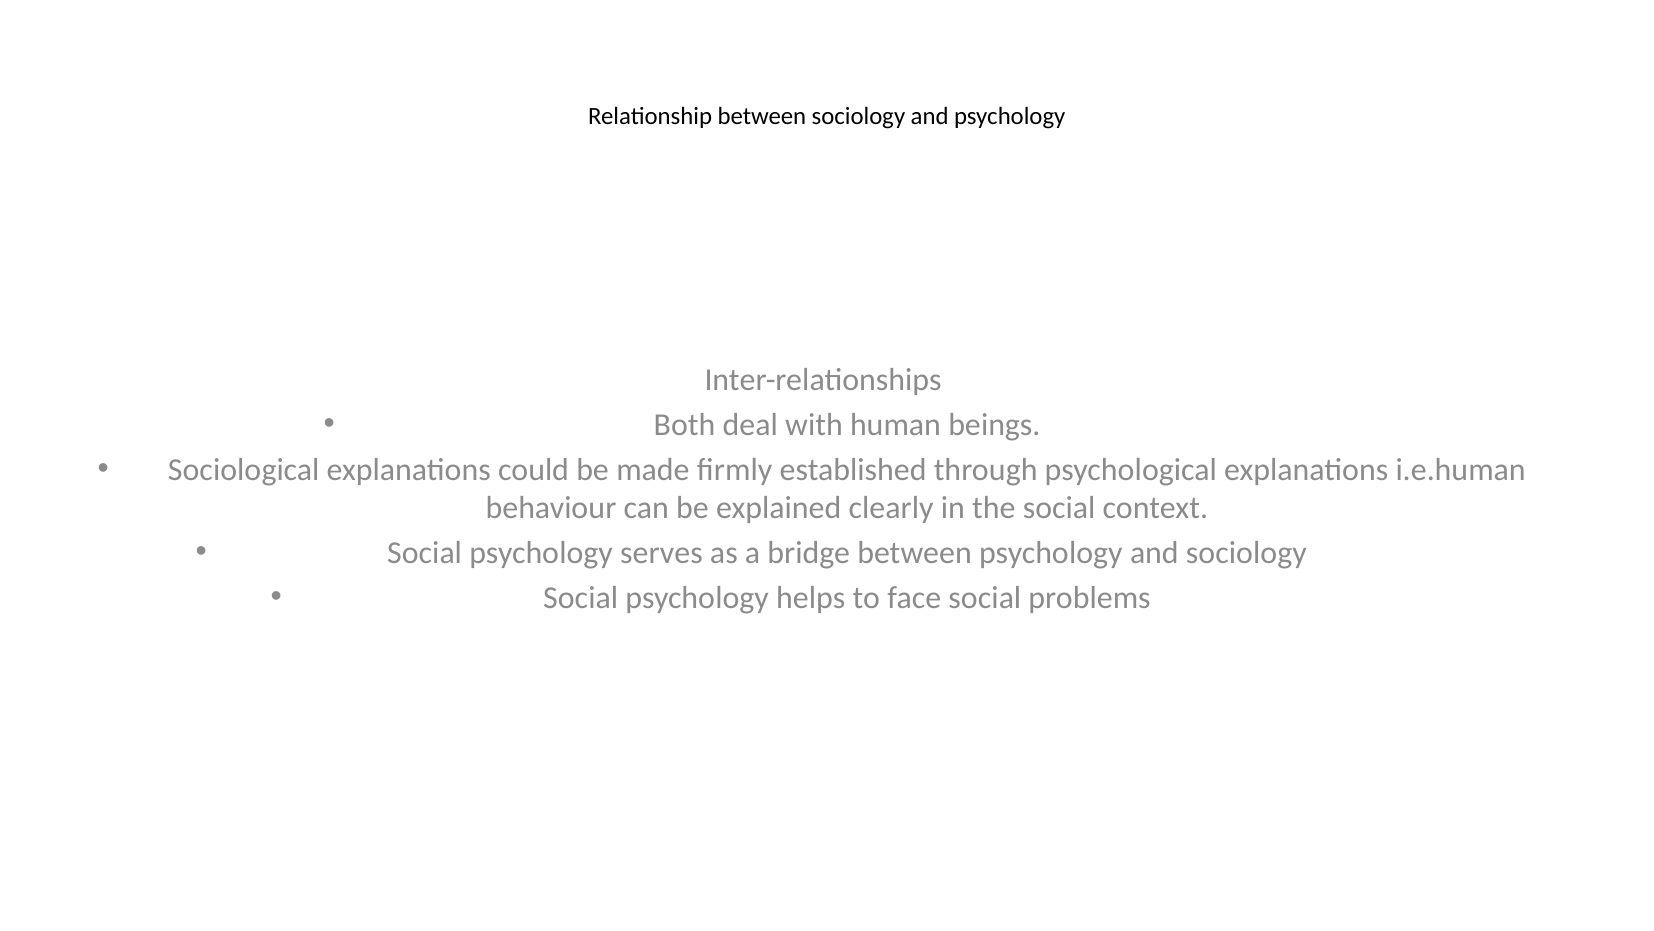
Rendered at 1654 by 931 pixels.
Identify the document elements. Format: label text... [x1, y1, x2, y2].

subtitle Inter-relationships Both deal with human beings. Sociological explanations could be made firmly established through psychological explanations i.e.human behaviour can be explained clearly in the social context. Social psychology serves as a bridge between psychology and sociology Social psychology helps to face social problems [82, 351, 1571, 624]
title Relationship between sociology and psychology [82, 92, 1571, 138]
